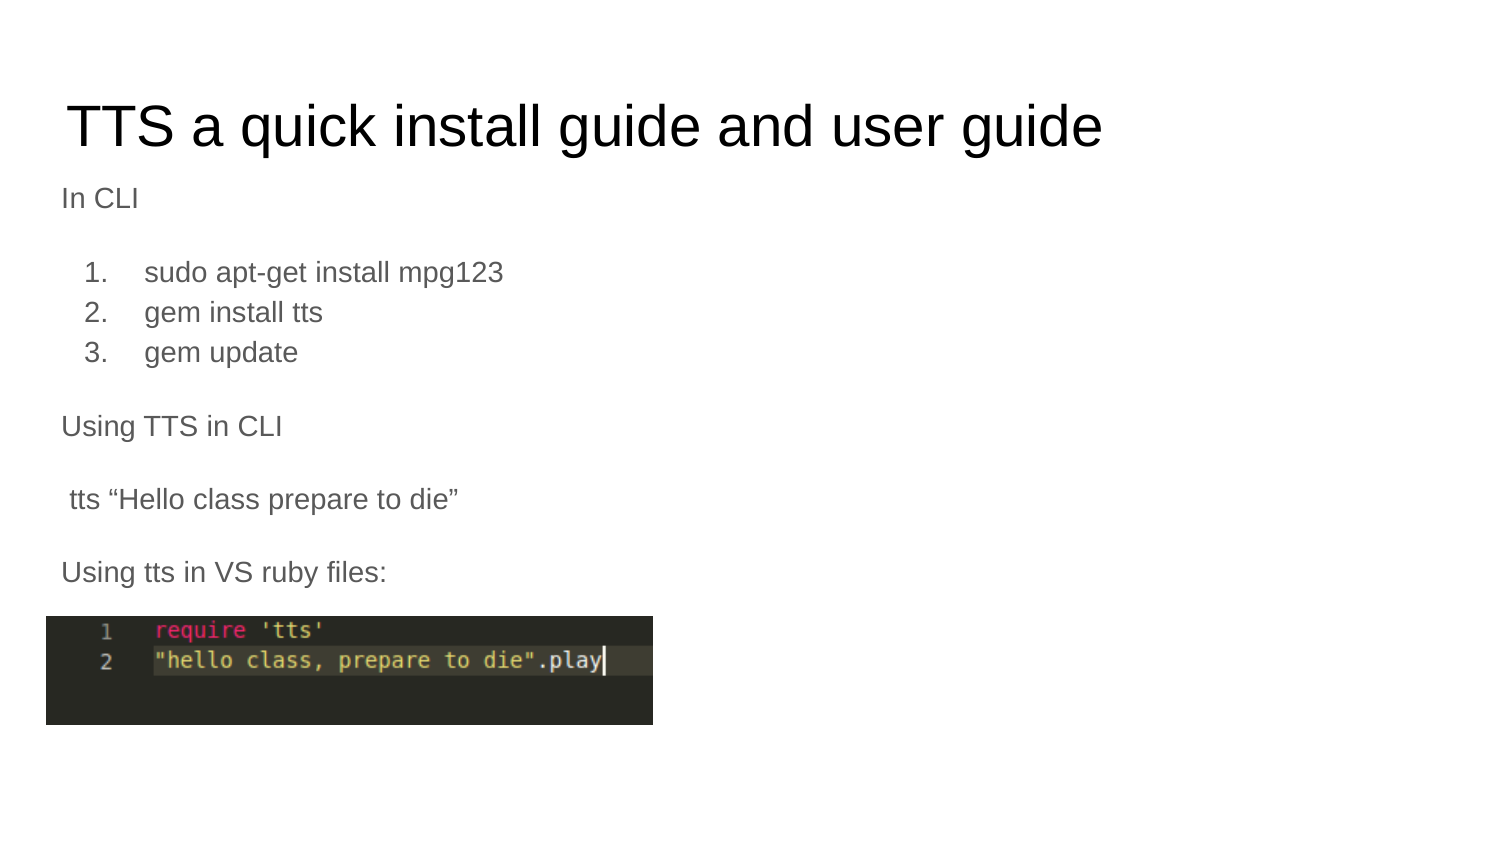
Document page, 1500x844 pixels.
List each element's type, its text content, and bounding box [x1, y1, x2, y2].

list In CLI sudo apt-get install mpg123 gem install tts gem update Using TTS in CLI tts “Hello class prepare to die” Using tts in VS ruby files: [46, 159, 1444, 815]
picture [45, 616, 653, 725]
title TTS a quick install guide and user guide [51, 72, 1449, 167]
